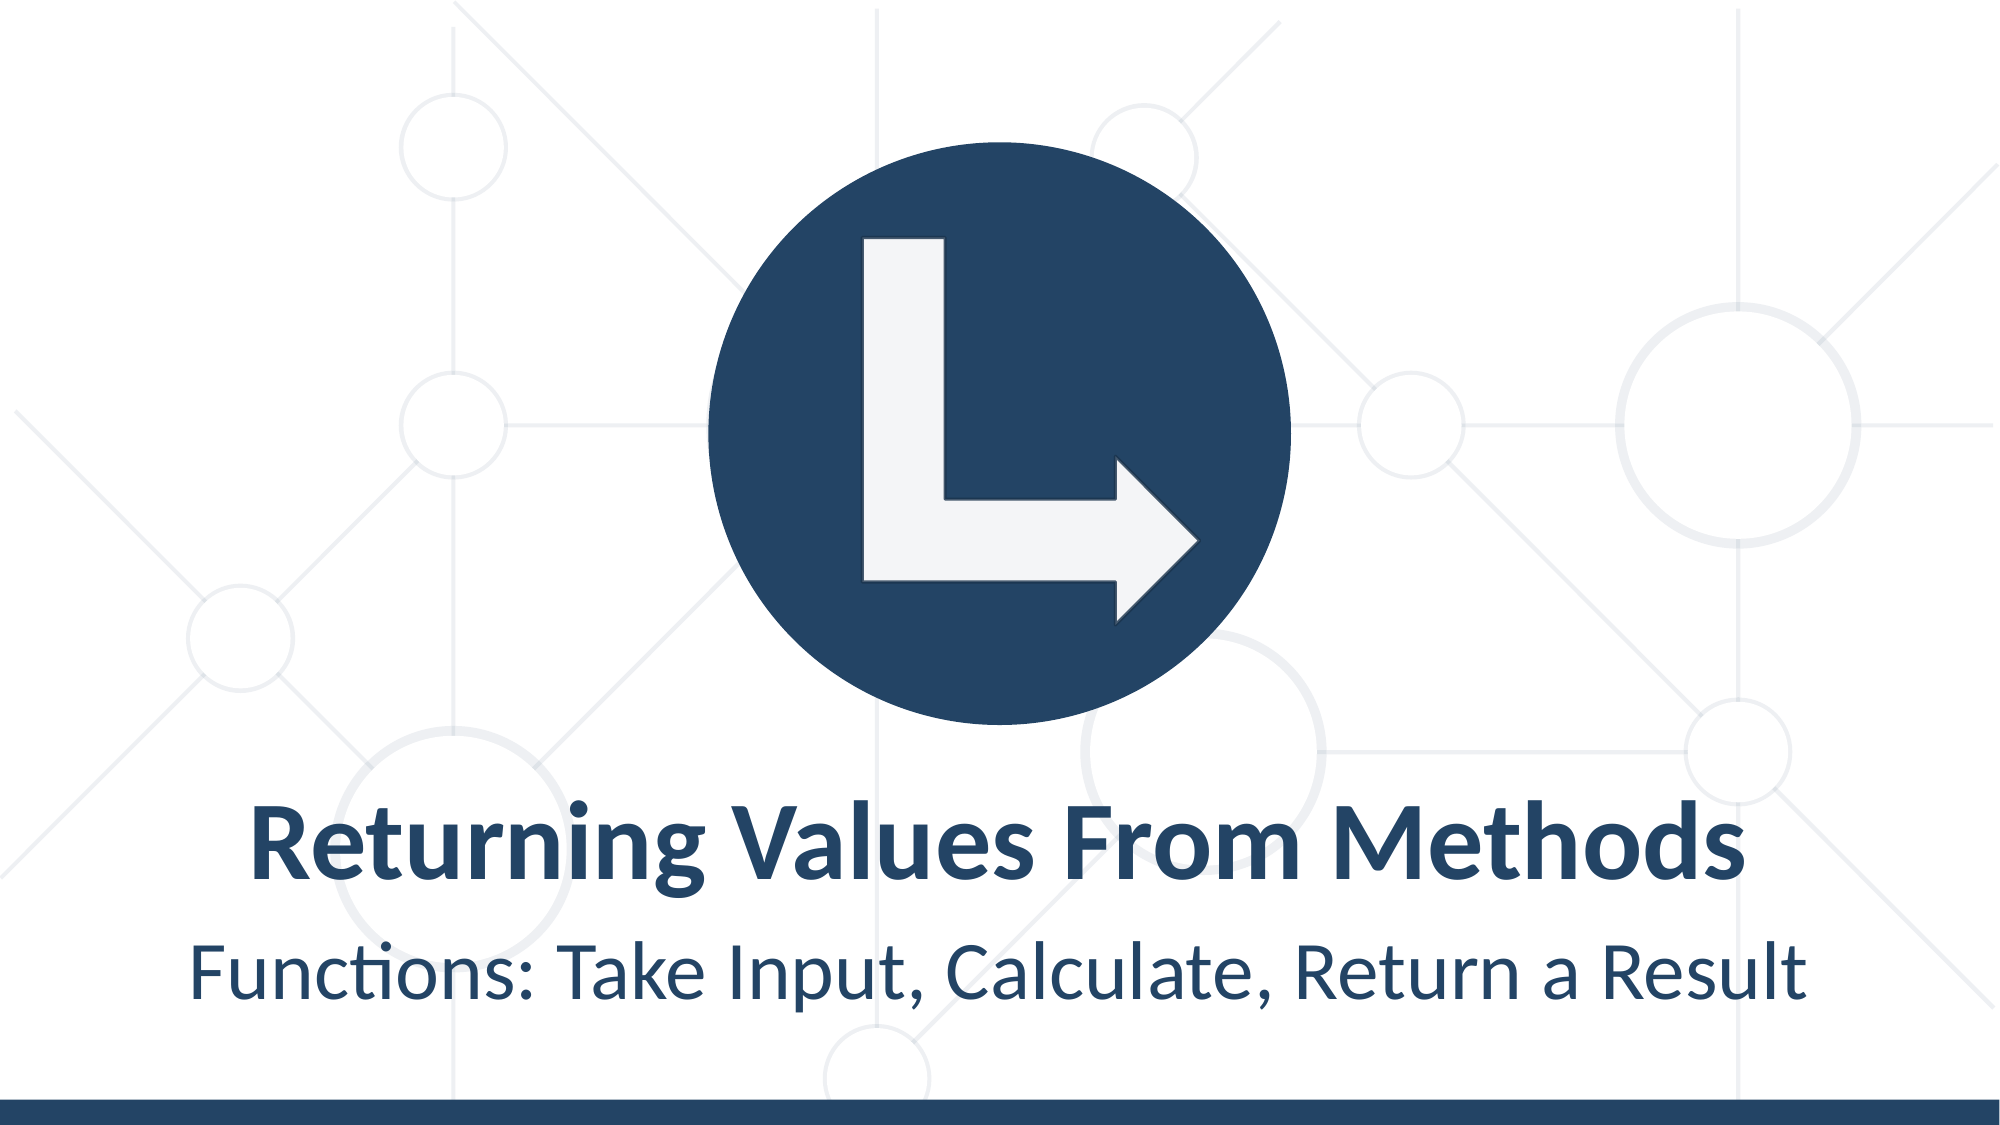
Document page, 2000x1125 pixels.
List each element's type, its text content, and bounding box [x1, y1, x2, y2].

list Returning Values From Methods [111, 768, 1888, 895]
list Functions: Take Input, Calculate, Return a Result [111, 912, 1888, 1016]
text_box [860, 235, 1202, 627]
